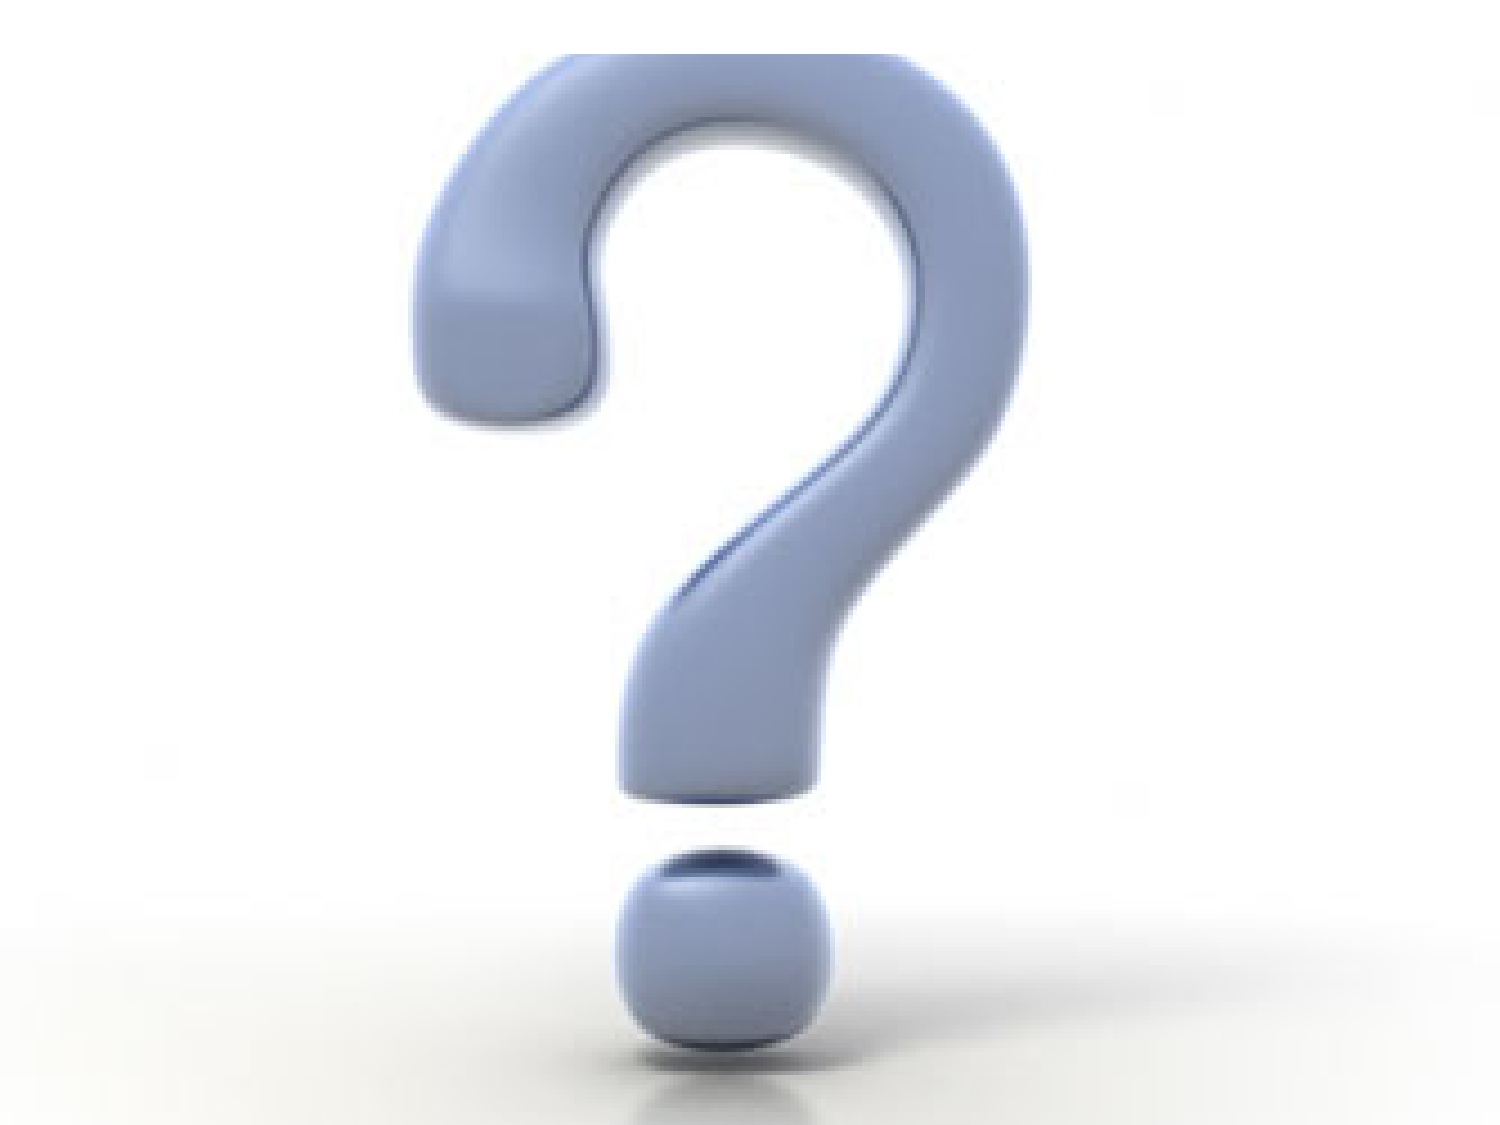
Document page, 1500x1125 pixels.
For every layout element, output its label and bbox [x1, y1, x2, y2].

list [0, 54, 1500, 1125]
